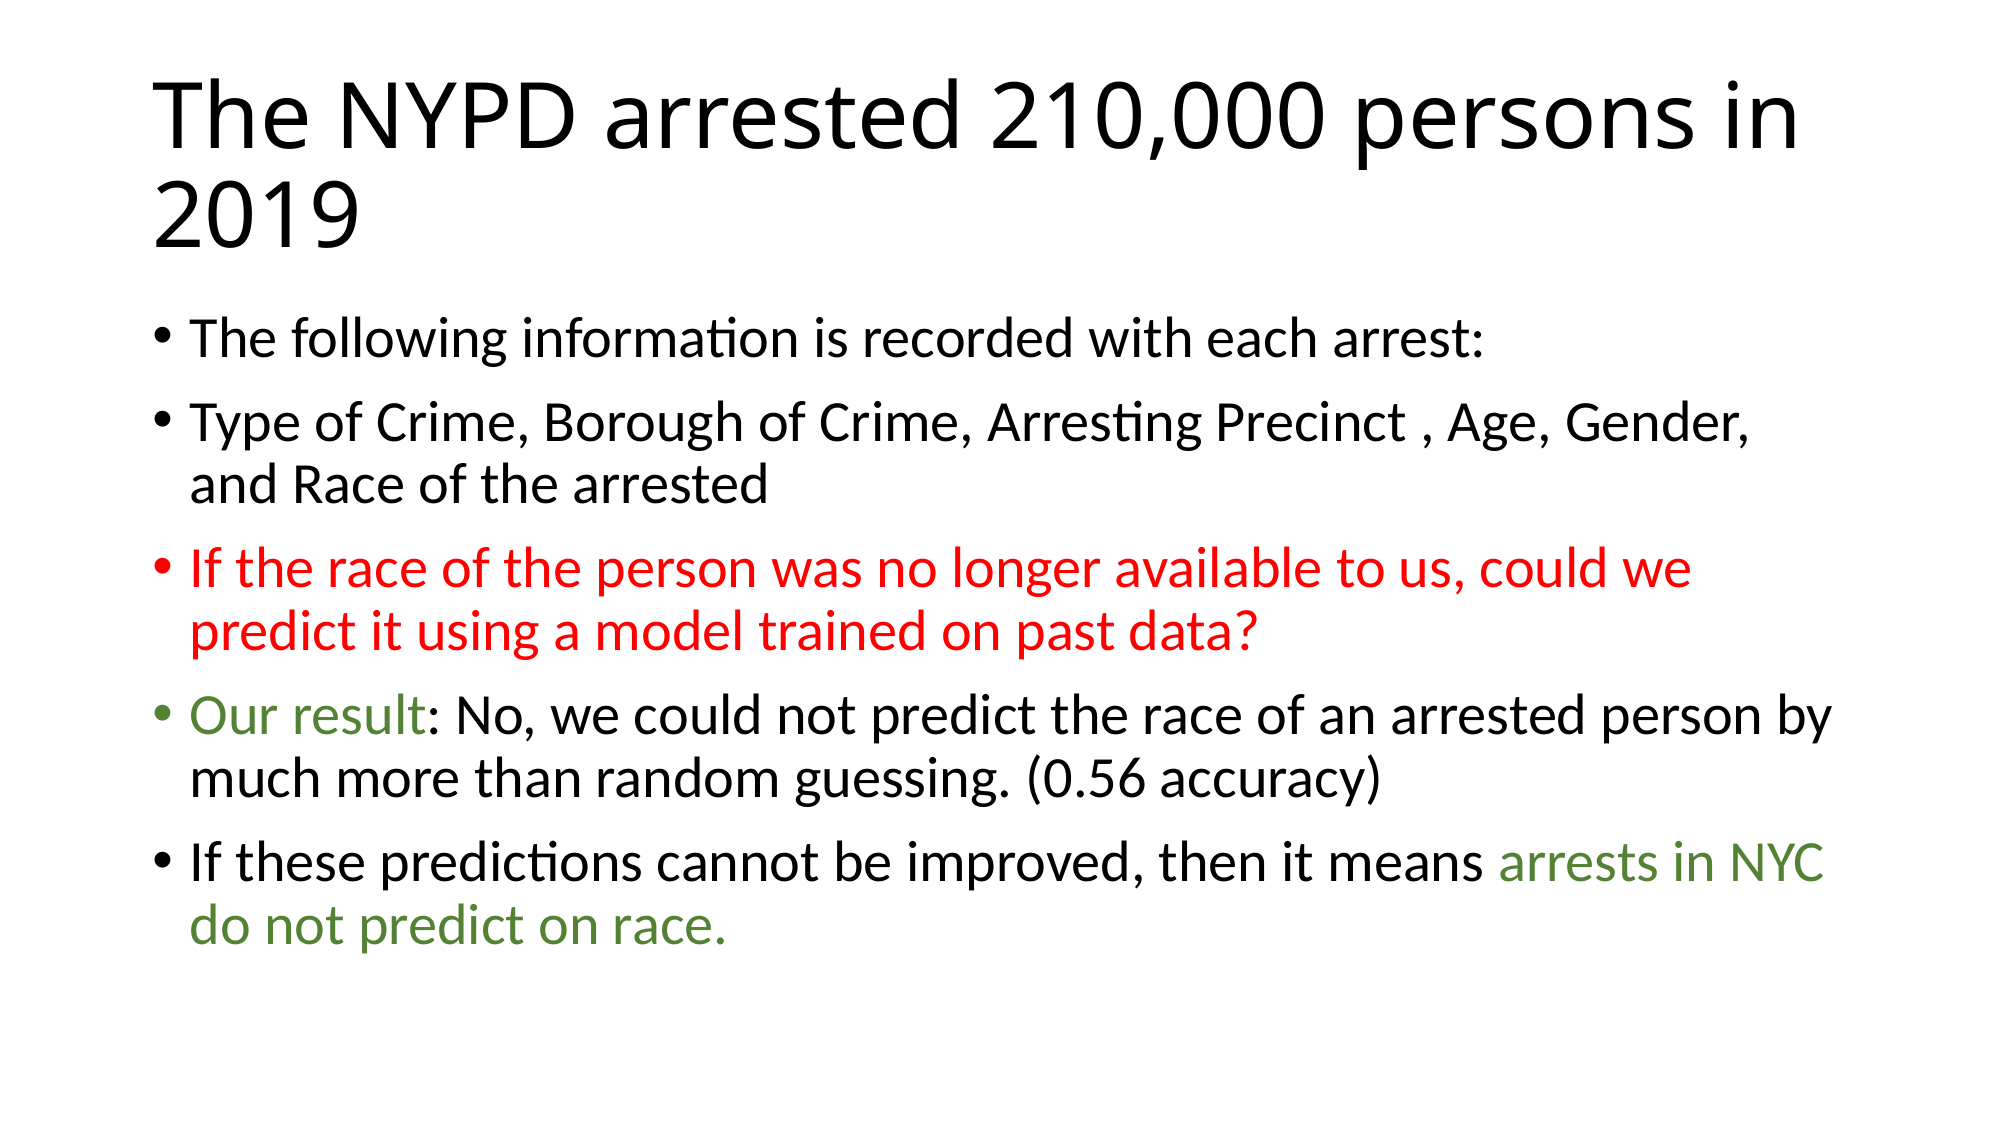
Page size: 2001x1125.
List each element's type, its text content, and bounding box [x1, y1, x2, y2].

title The NYPD arrested 210,000 persons in 2019 [137, 59, 1863, 278]
list The following information is recorded with each arrest: Type of Crime, Borough of Crime, Arresting Precinct , Age, Gender, and Race of the arrested If the race of the person was no longer available to us, could we predict it using a model trained on past data? Our result: No, we could not predict the race of an arrested person by much more than random guessing. (0.56 accuracy) If these predictions cannot be improved, then it means arrests in NYC do not predict on race. [137, 299, 1863, 1014]
